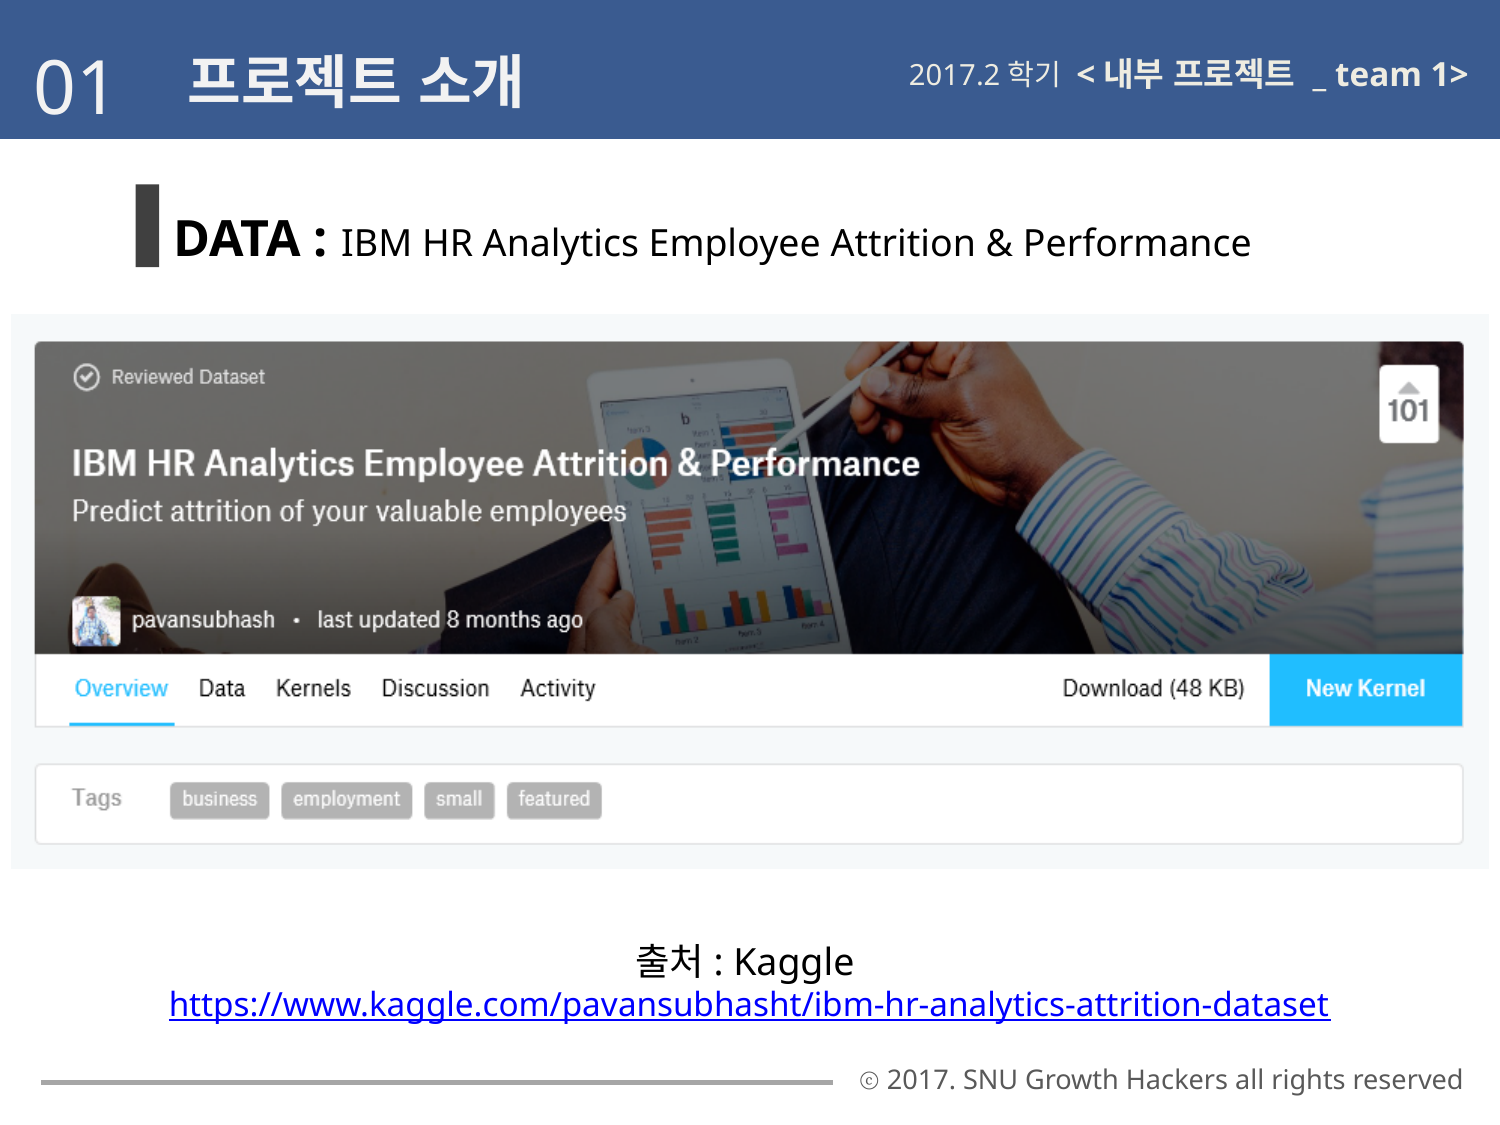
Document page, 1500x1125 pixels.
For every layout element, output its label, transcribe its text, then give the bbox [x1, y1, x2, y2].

text_box 01 [18, 32, 135, 138]
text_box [887, 45, 1483, 102]
text_box 프로젝트 소개 [172, 37, 541, 123]
text_box [0, 0, 1500, 139]
text_box DATA : IBM HR Analytics Employee Attrition & Performance [158, 168, 1268, 274]
text_box 출처: Kaggle https://www.kaggle.com/pavansubhasht/ibm-hr-analytics-attrition-dataset [53, 930, 1447, 1081]
text_box ⓒ 2017. SNU Growth Hackers all rights reserved [844, 1055, 1495, 1103]
text_box [134, 182, 158, 269]
picture [10, 314, 1490, 869]
